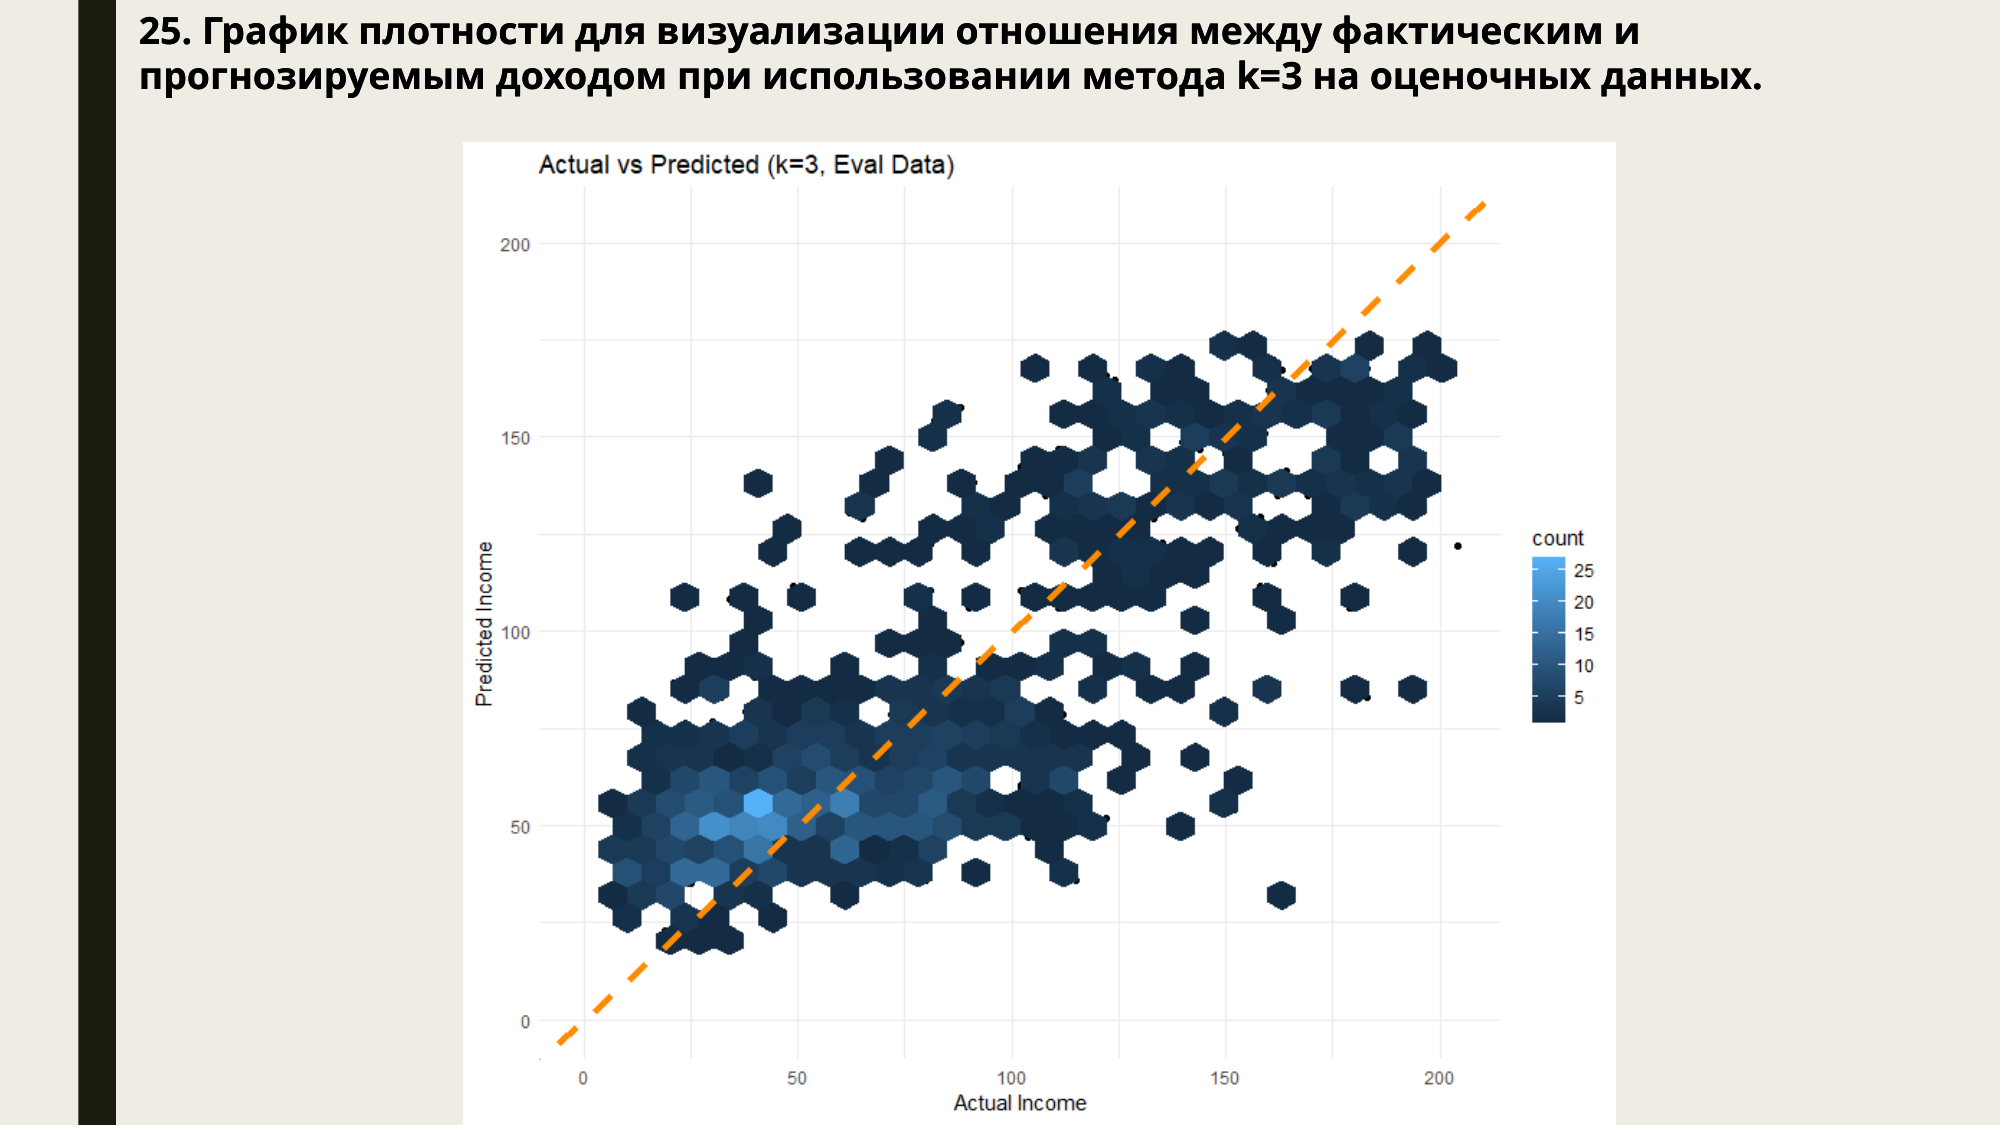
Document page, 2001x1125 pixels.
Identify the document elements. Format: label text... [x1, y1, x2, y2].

text_box 25. График плотности для визуализации отношения между фактическим и прогнозируемым доходом при использовании метода k=3 на оценочных данных. [124, 0, 2000, 105]
picture [463, 142, 1616, 1125]
